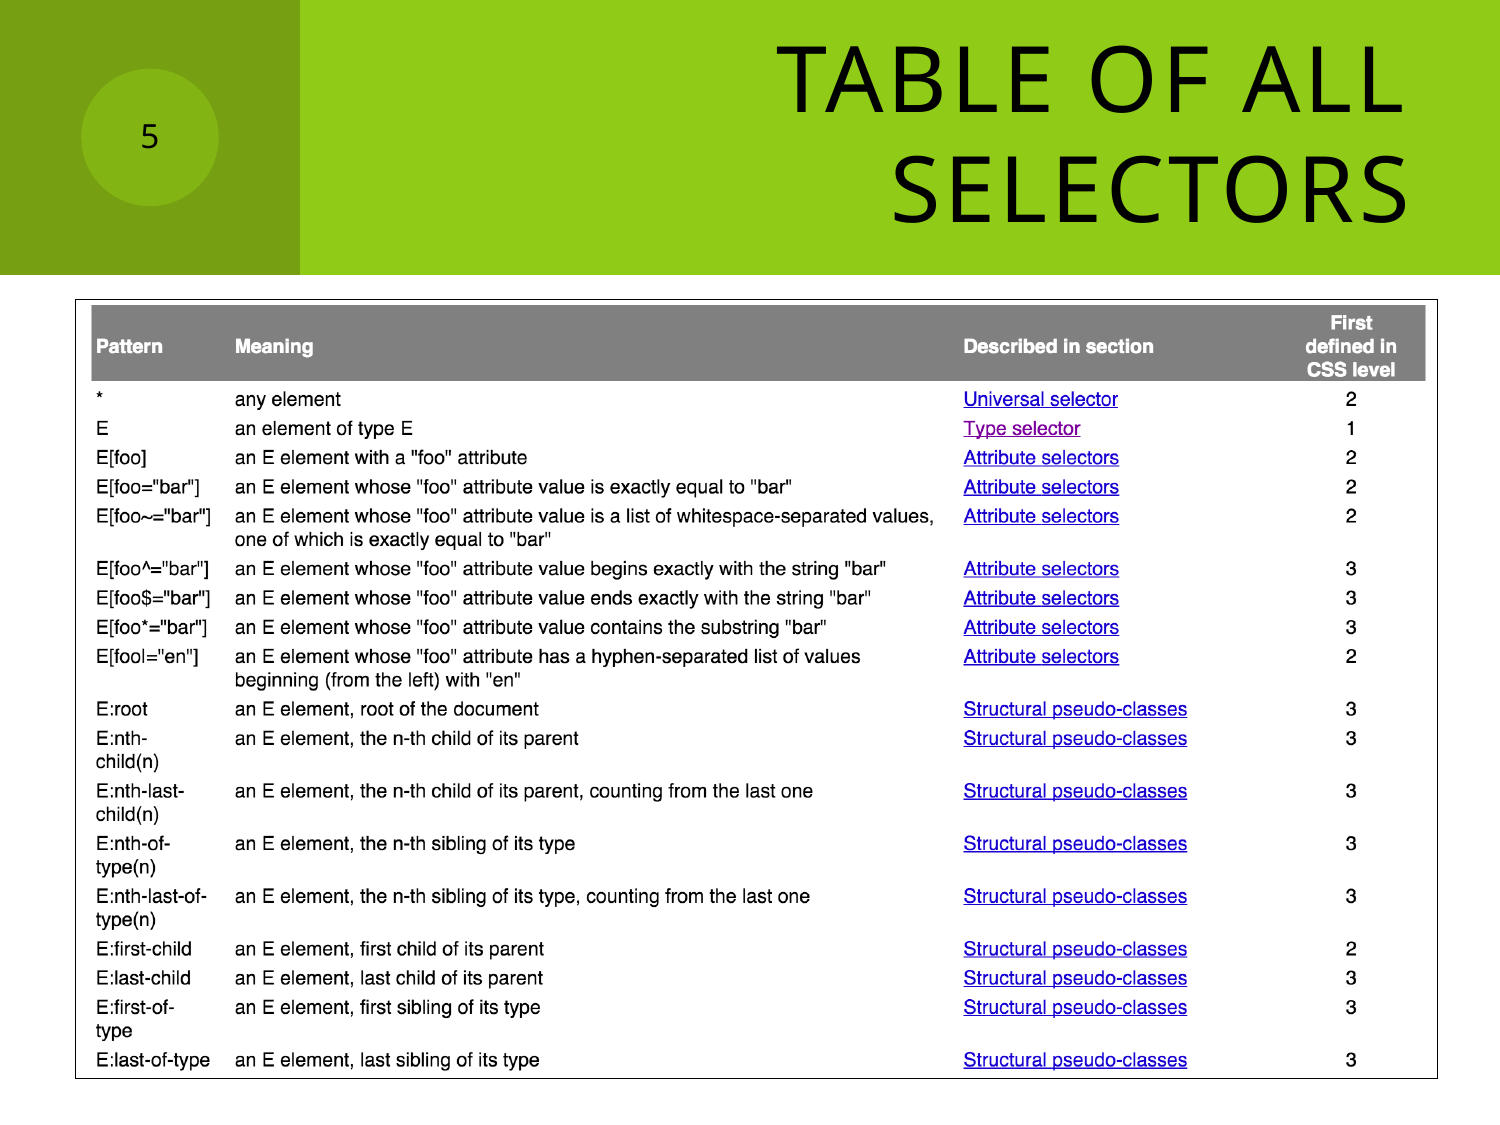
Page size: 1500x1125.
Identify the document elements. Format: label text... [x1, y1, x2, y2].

title Table of all Selectors [399, 37, 1425, 225]
picture [74, 299, 1438, 1079]
slide_number 5 [87, 87, 213, 188]
